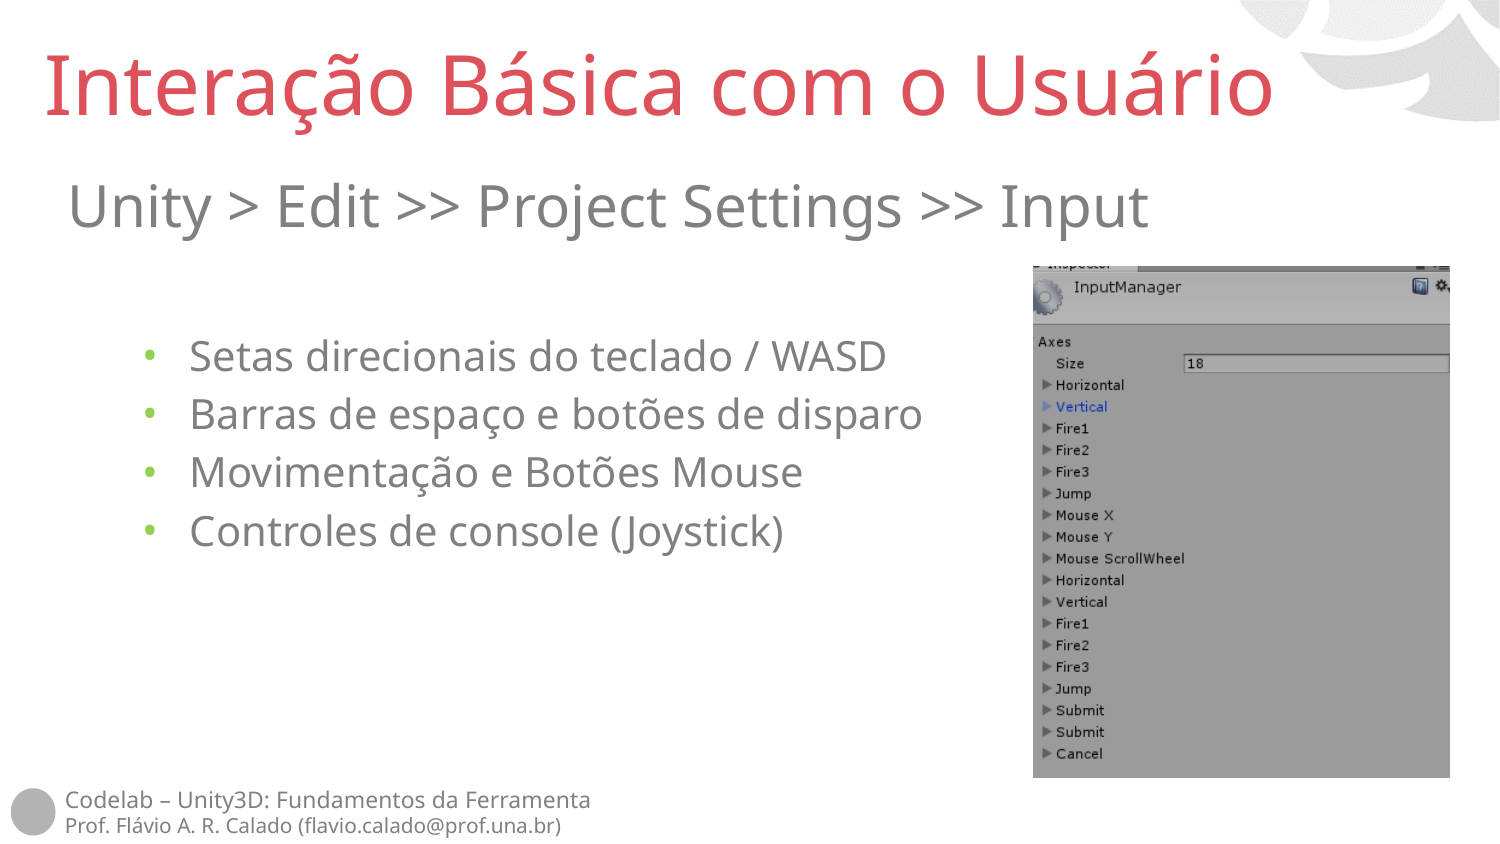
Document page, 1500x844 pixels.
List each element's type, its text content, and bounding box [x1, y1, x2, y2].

picture [1187, 0, 1500, 172]
title Interação Básica com o Usuário [29, 26, 1471, 139]
picture [1033, 266, 1450, 779]
list Unity > Edit >> Project Settings >> Input Setas direcionais do teclado / WASD Barras de espaço e botões de disparo Movimentação e Botões Mouse Controles de console (Joystick) [53, 161, 1471, 777]
